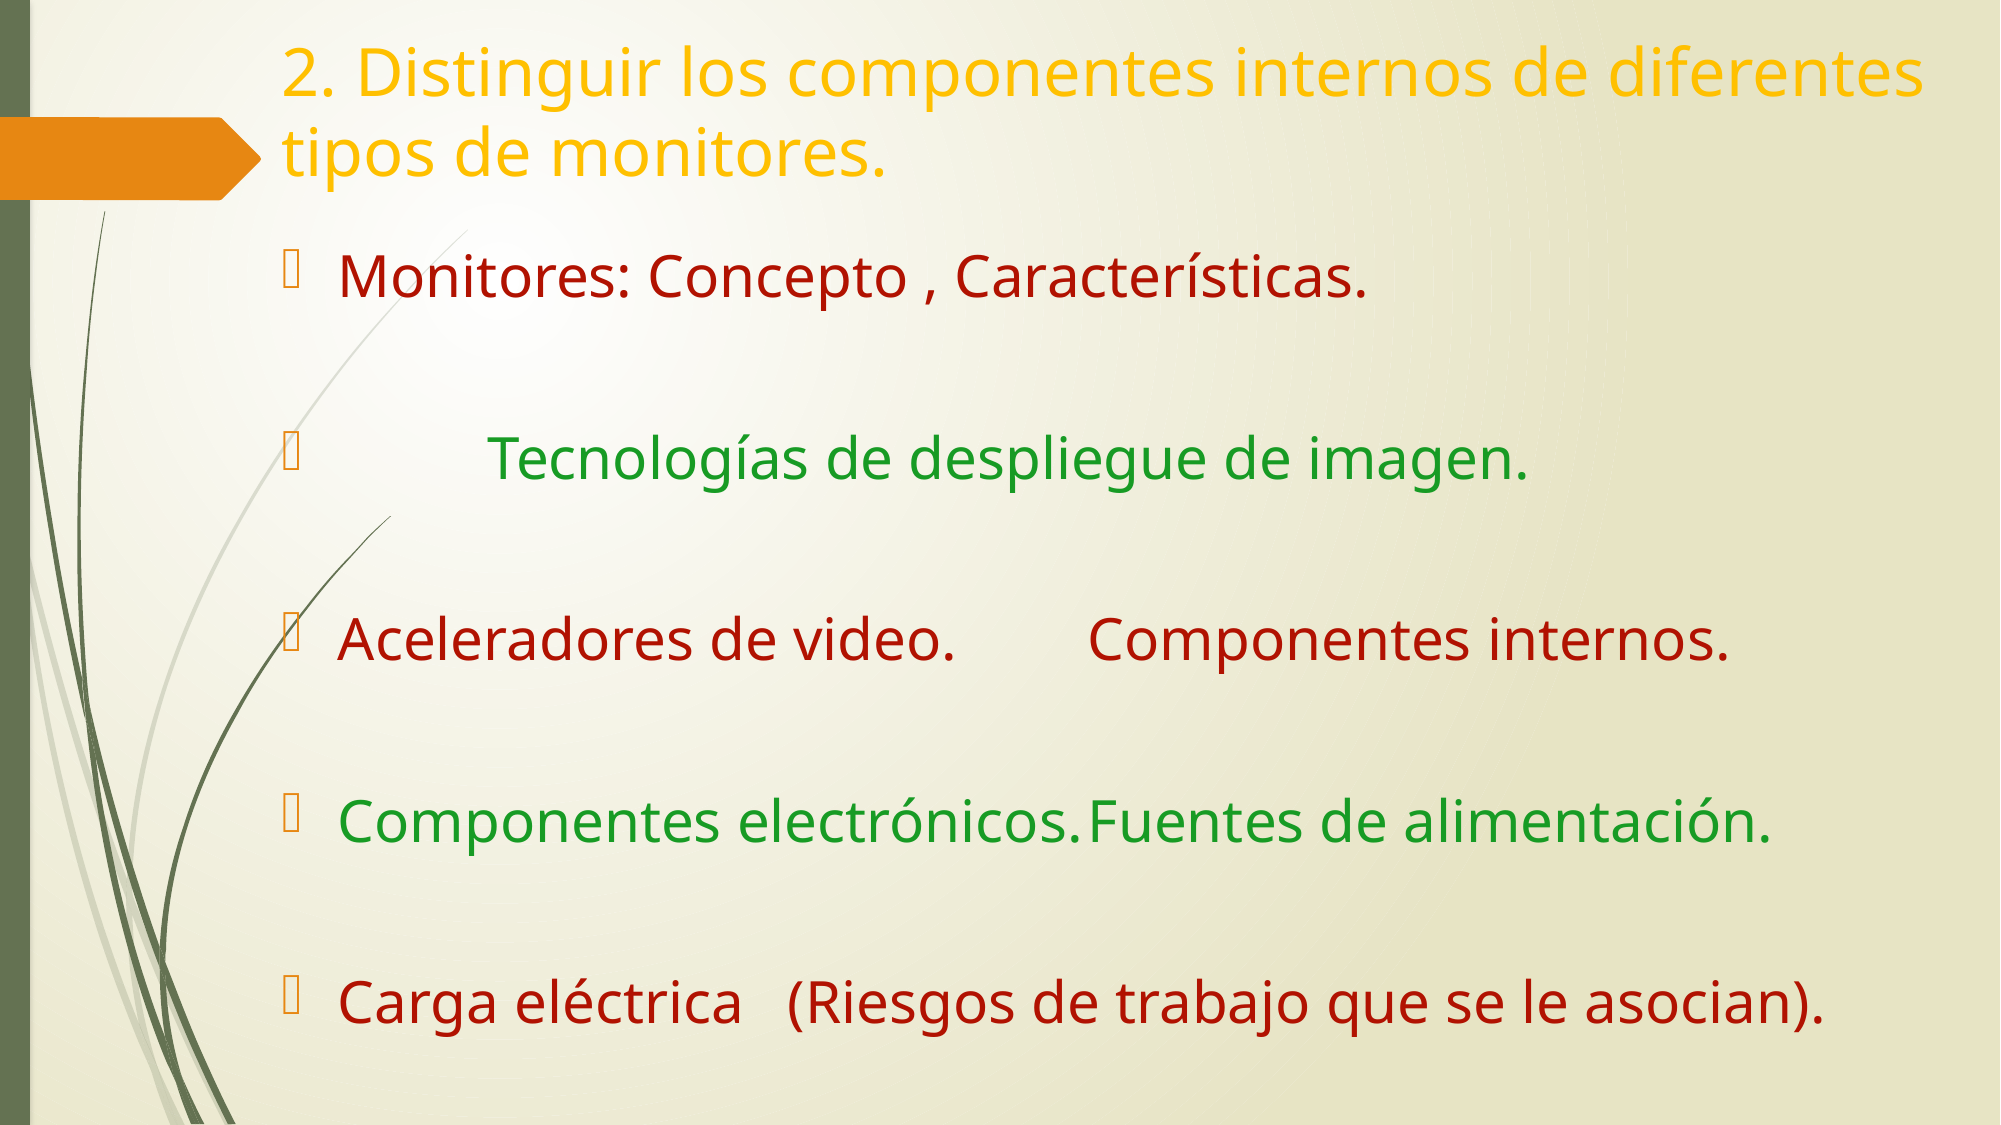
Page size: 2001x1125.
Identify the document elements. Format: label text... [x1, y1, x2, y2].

list Monitores: Concepto , Características. Tecnologías de despliegue de imagen. Aceleradores de video. Componentes internos. Componentes electrónicos. Fuentes de alimentación. Carga eléctrica (Riesgos de trabajo que se le asocian). [266, 232, 1957, 1125]
title 2. Distinguir los componentes internos de diferentes tipos de monitores. [266, 22, 1957, 232]
